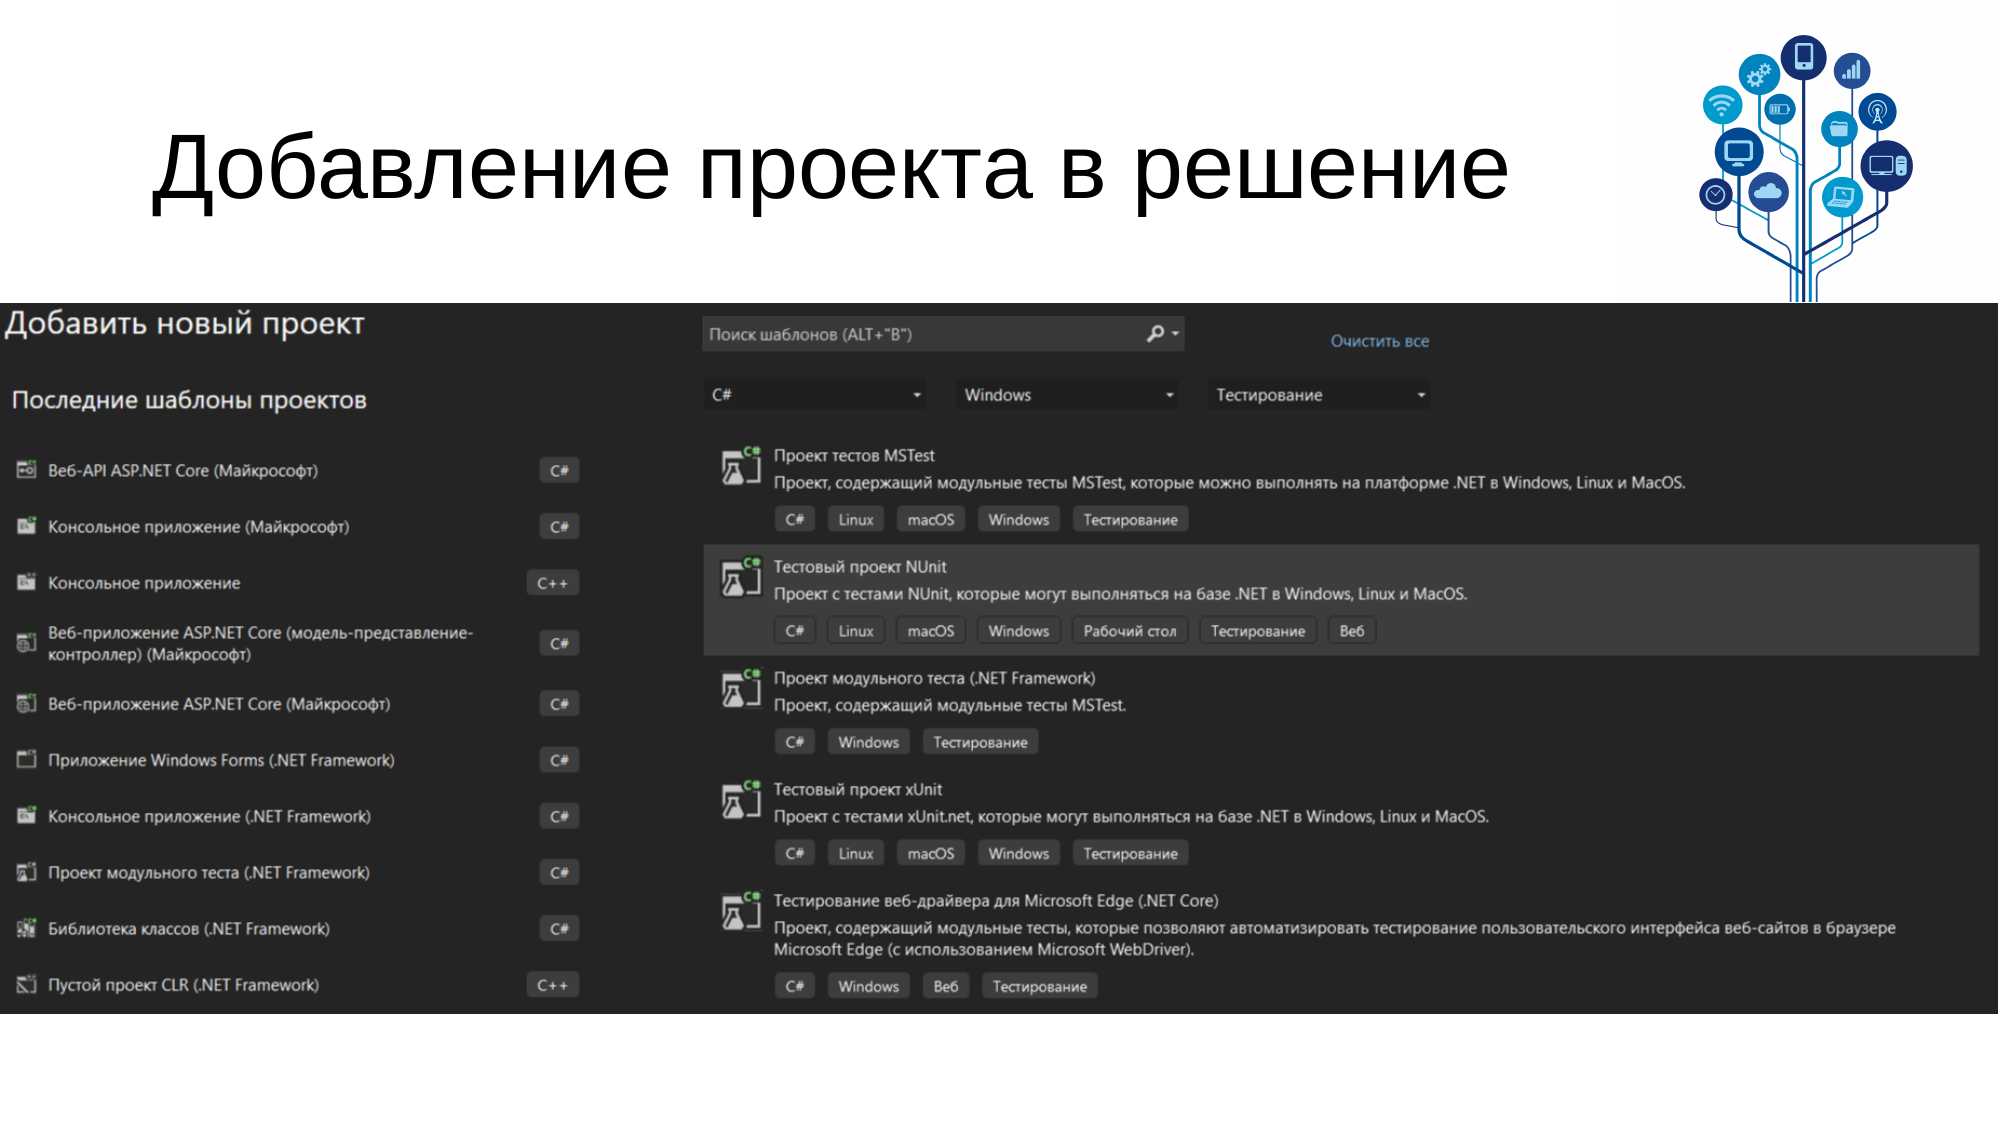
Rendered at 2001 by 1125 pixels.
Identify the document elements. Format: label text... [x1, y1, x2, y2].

picture [1618, 3, 2000, 334]
title Добавление проекта в решение [137, 59, 1692, 278]
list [0, 303, 1998, 1014]
